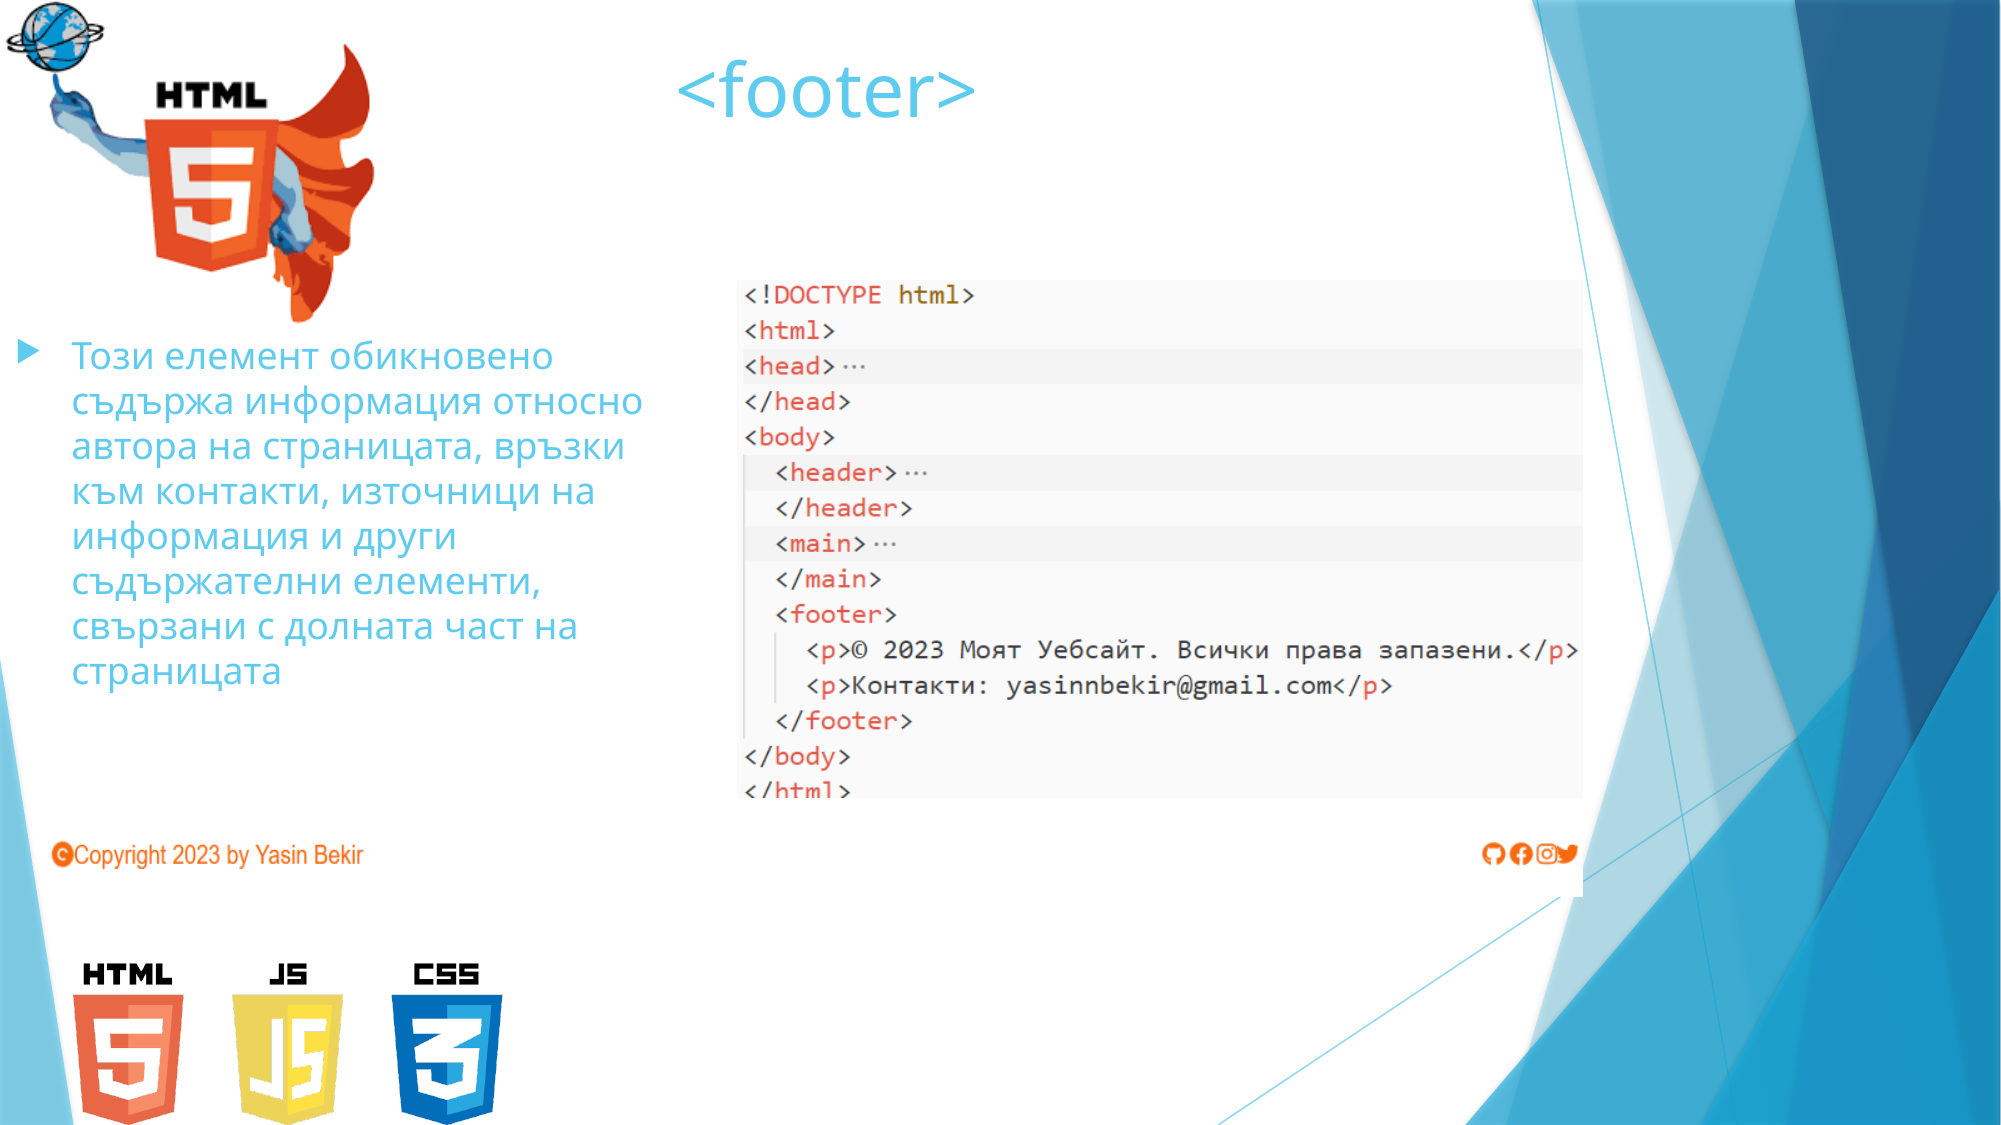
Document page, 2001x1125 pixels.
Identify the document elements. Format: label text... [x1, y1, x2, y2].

picture [736, 279, 1583, 799]
title <footer> [382, 35, 1533, 253]
picture [0, 0, 379, 326]
picture [49, 914, 526, 1125]
picture [49, 817, 1583, 898]
list Този елемент обикновено съдържа информация относно автора на страницата, връзки към контакти, източници на информация и други съдържателни елементи, свързани с долната част на страницата [0, 324, 690, 798]
